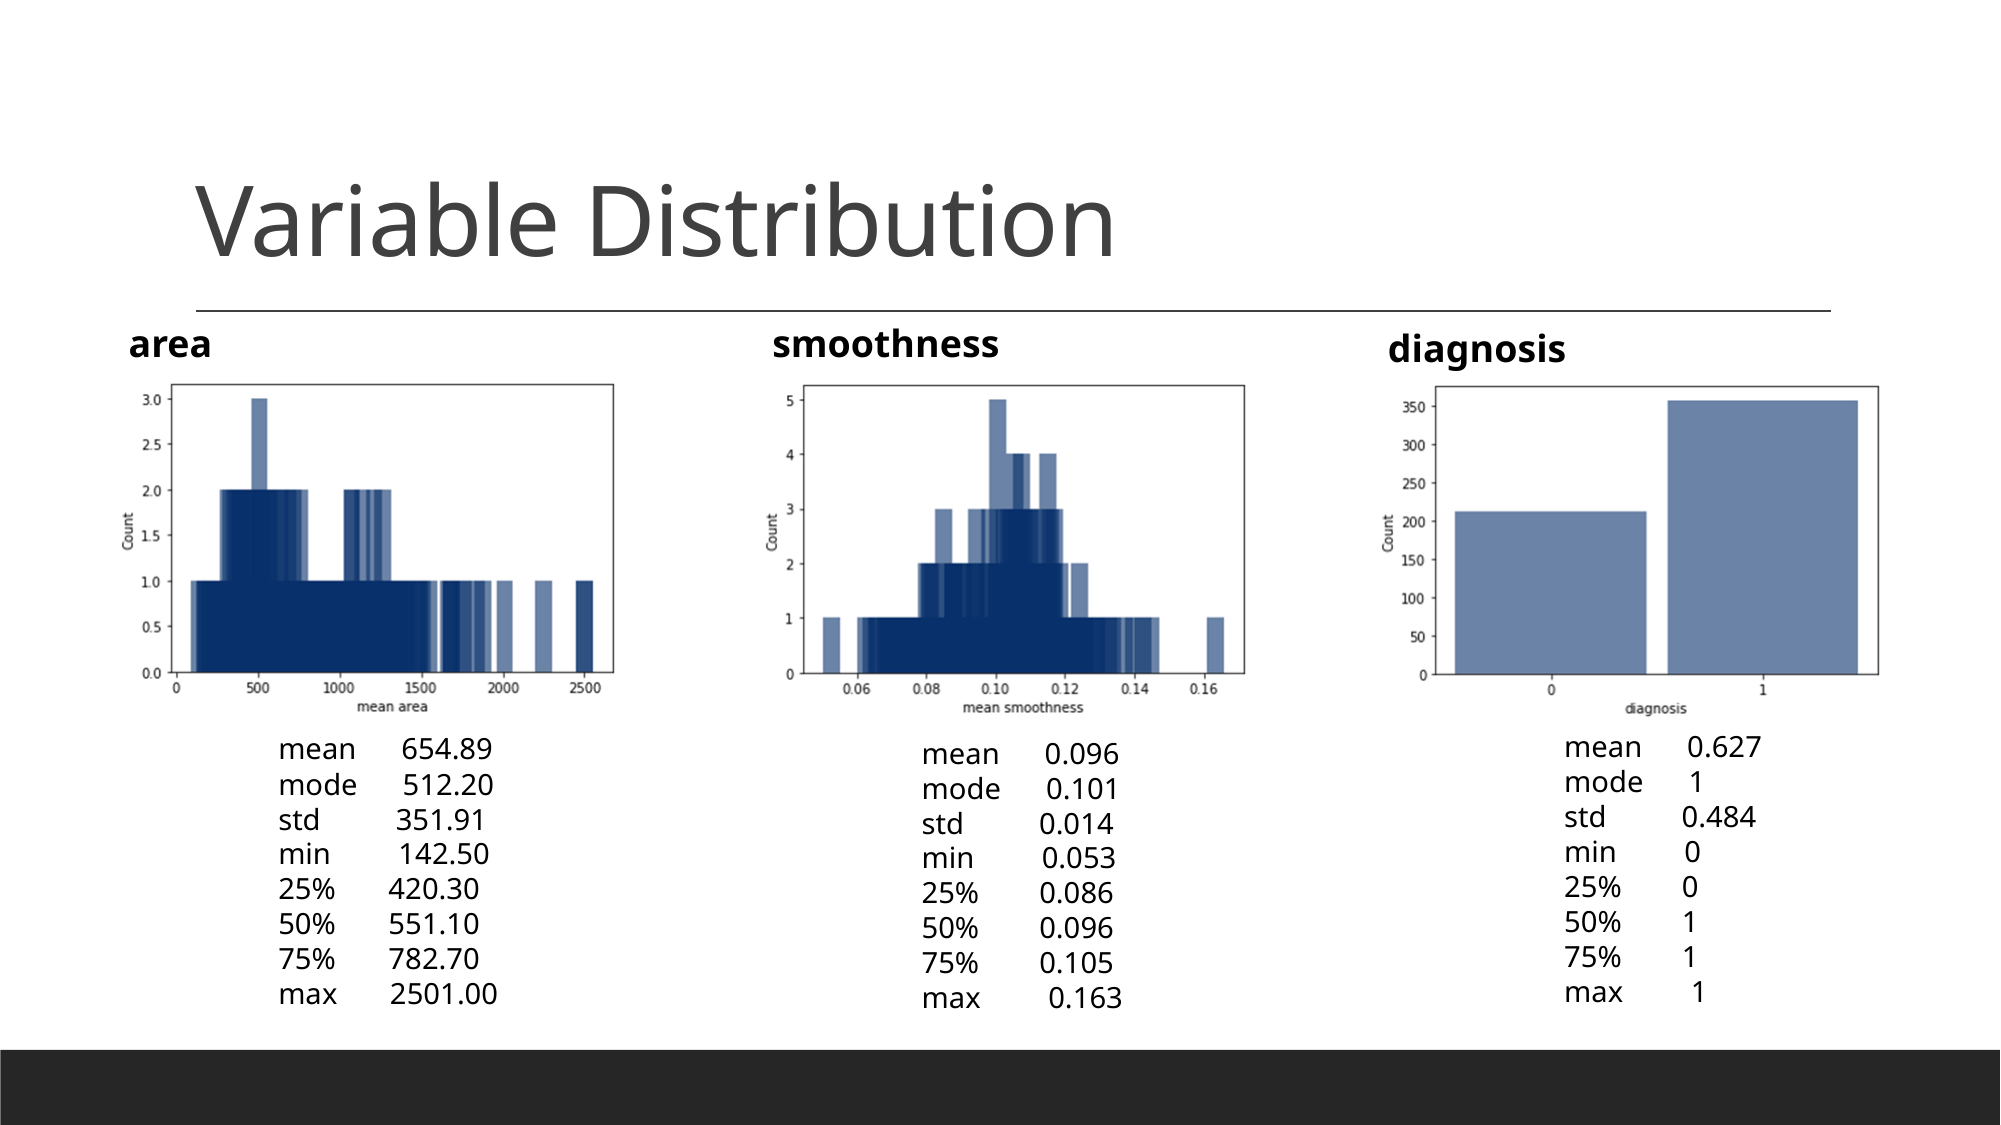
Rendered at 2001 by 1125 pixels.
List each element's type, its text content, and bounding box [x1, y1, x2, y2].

text_box mean 0.096 mode 0.101 std 0.014 min 0.053 25% 0.086 50% 0.096 75% 0.105 max 0.163 [906, 732, 1162, 1023]
picture [756, 376, 1254, 723]
picture [1372, 377, 1887, 725]
picture [113, 375, 623, 722]
text_box mean 654.89 mode 512.20 std 351.91 min 142.50 25% 420.30 50% 551.10 75% 782.70 max 2501.00 [263, 731, 518, 1018]
text_box area [113, 313, 529, 373]
text_box mean 0.627 mode 1 std 0.484 min 0 25% 0 50% 1 75% 1 max 1 [1549, 731, 1783, 1016]
title Variable Distribution [180, 135, 1830, 285]
text_box smoothness [757, 312, 1173, 373]
text_box diagnosis [1373, 317, 1789, 377]
